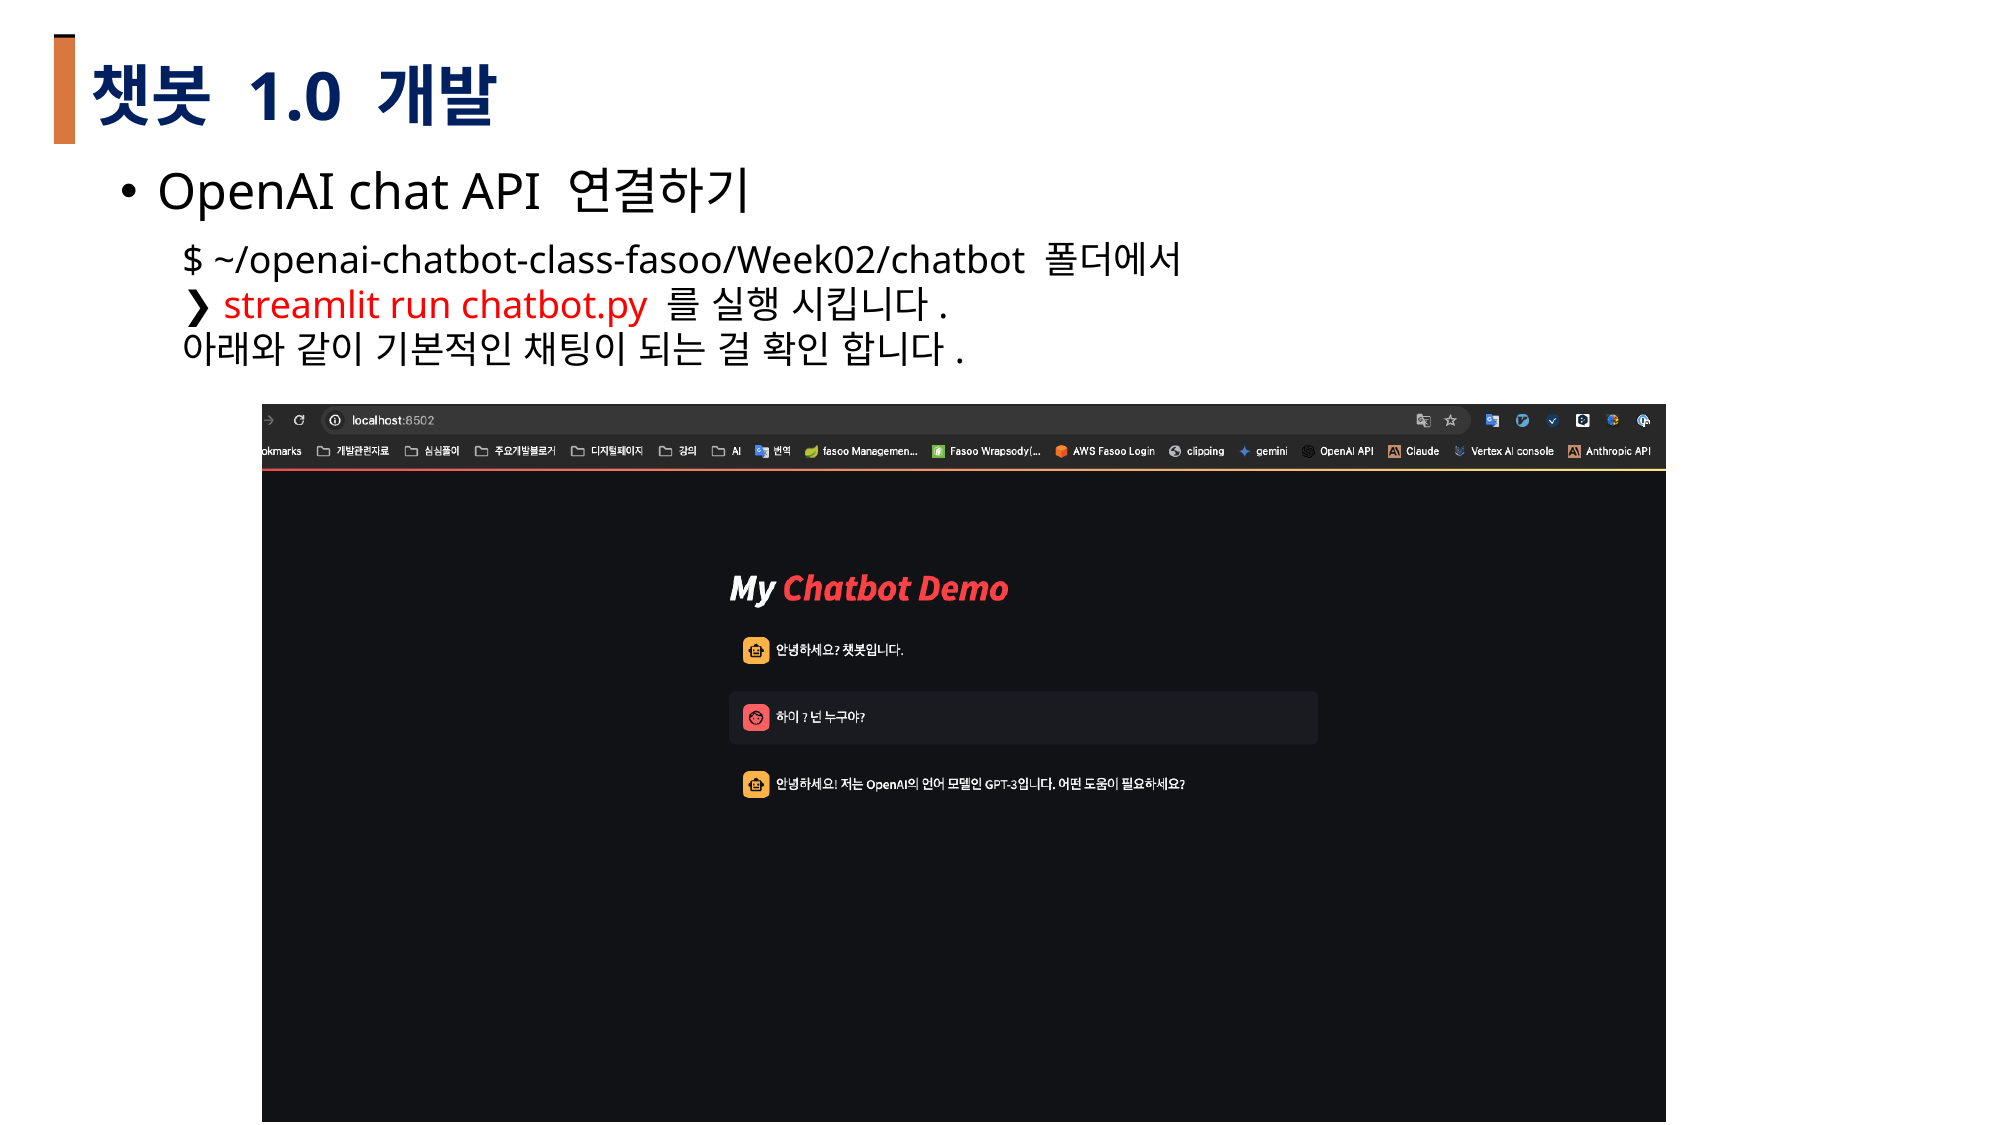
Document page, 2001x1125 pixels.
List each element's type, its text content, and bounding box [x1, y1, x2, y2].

text_box 챗봇 1.0 개발 [75, 51, 1800, 143]
picture [261, 403, 1667, 1122]
picture [9, 35, 120, 144]
text_box $ ~/openai-chatbot-class-fasoo/Week02/chatbot 폴더에서 ❯ streamlit run chatbot.py 를 실행 시킵니다. 아래와 같이 기본적인 채팅이 되는 걸 확인 합니다. [167, 228, 1525, 379]
text_box OpenAI chat API 연결하기 [105, 158, 1536, 228]
